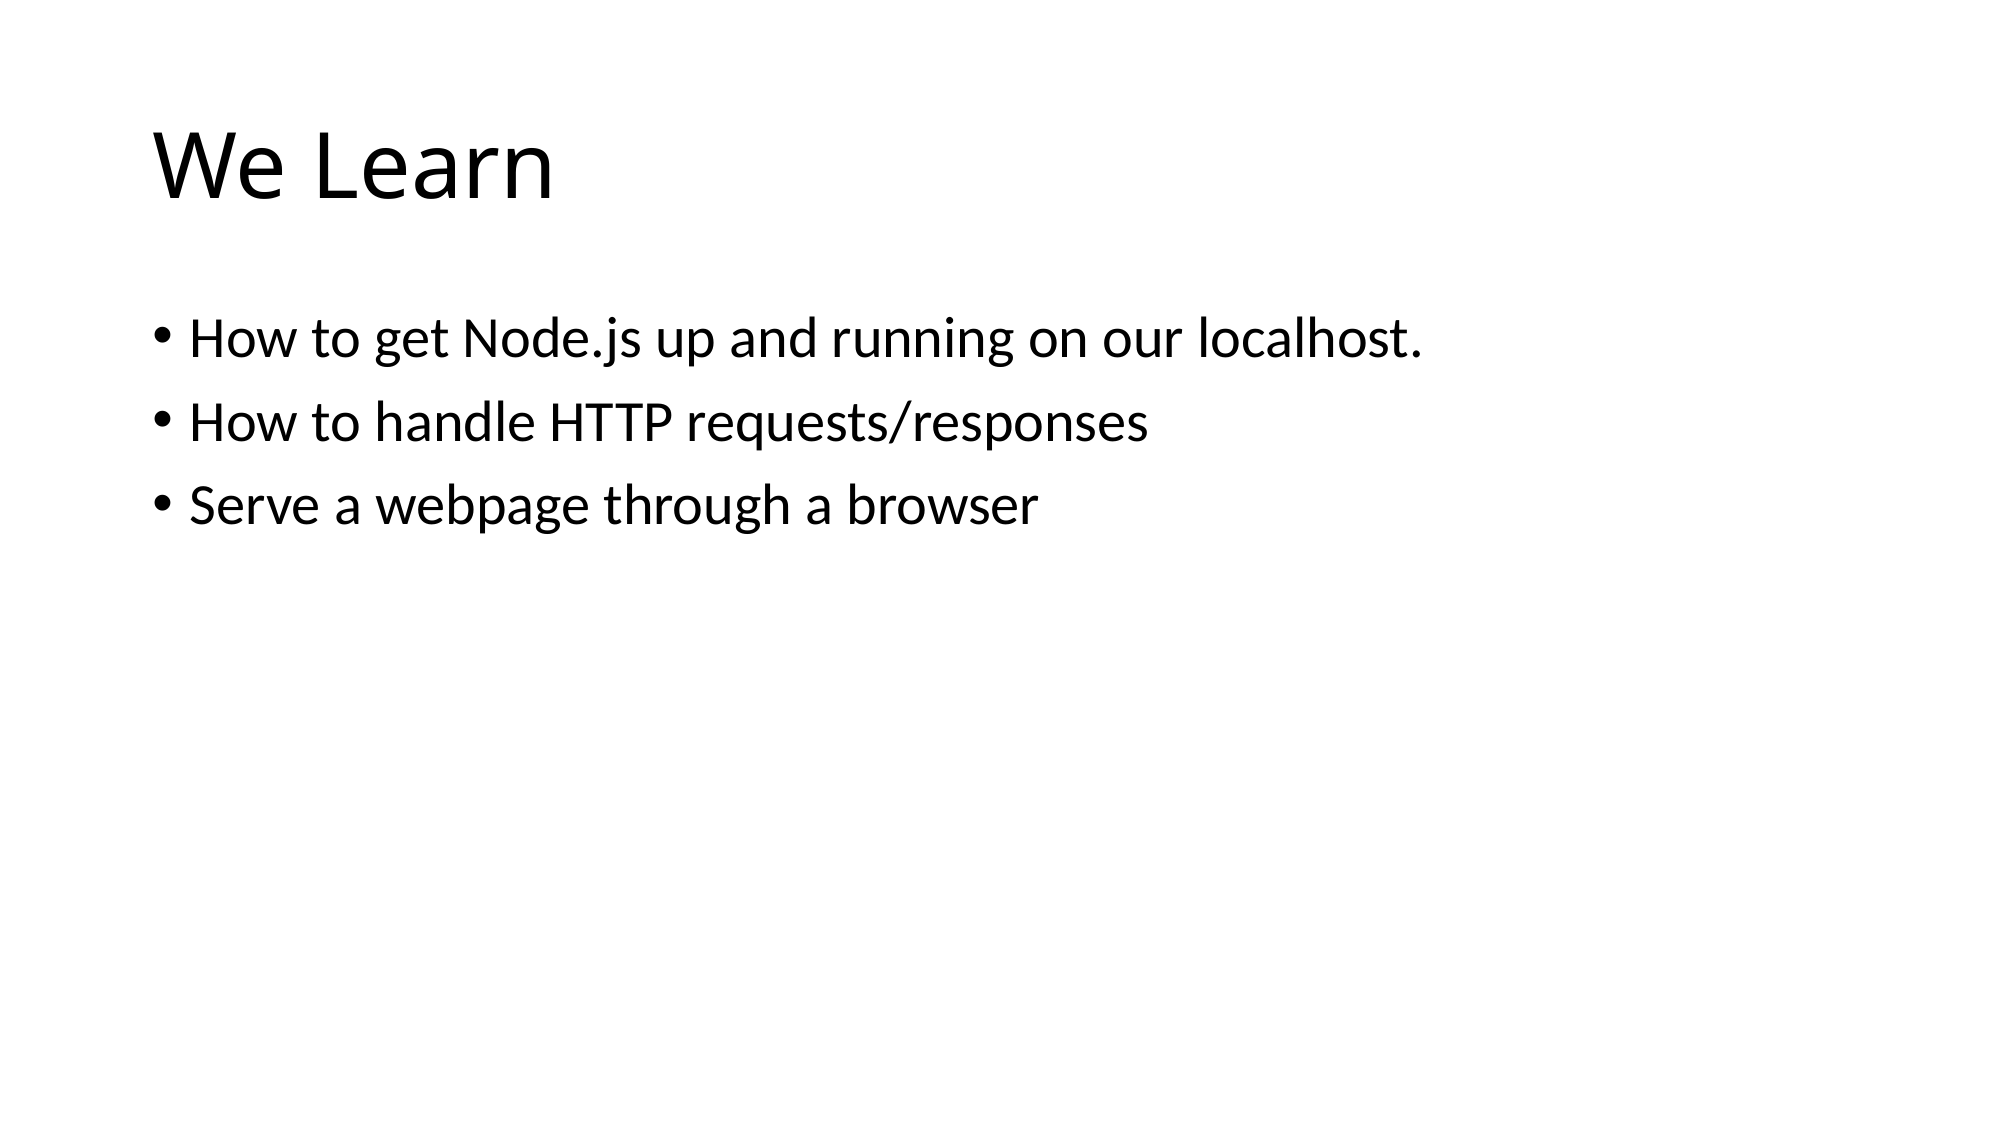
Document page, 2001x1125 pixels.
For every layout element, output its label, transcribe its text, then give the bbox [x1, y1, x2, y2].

list How to get Node.js up and running on our localhost. How to handle HTTP requests/responses Serve a webpage through a browser [137, 299, 1863, 1014]
title We Learn [137, 59, 1863, 278]
